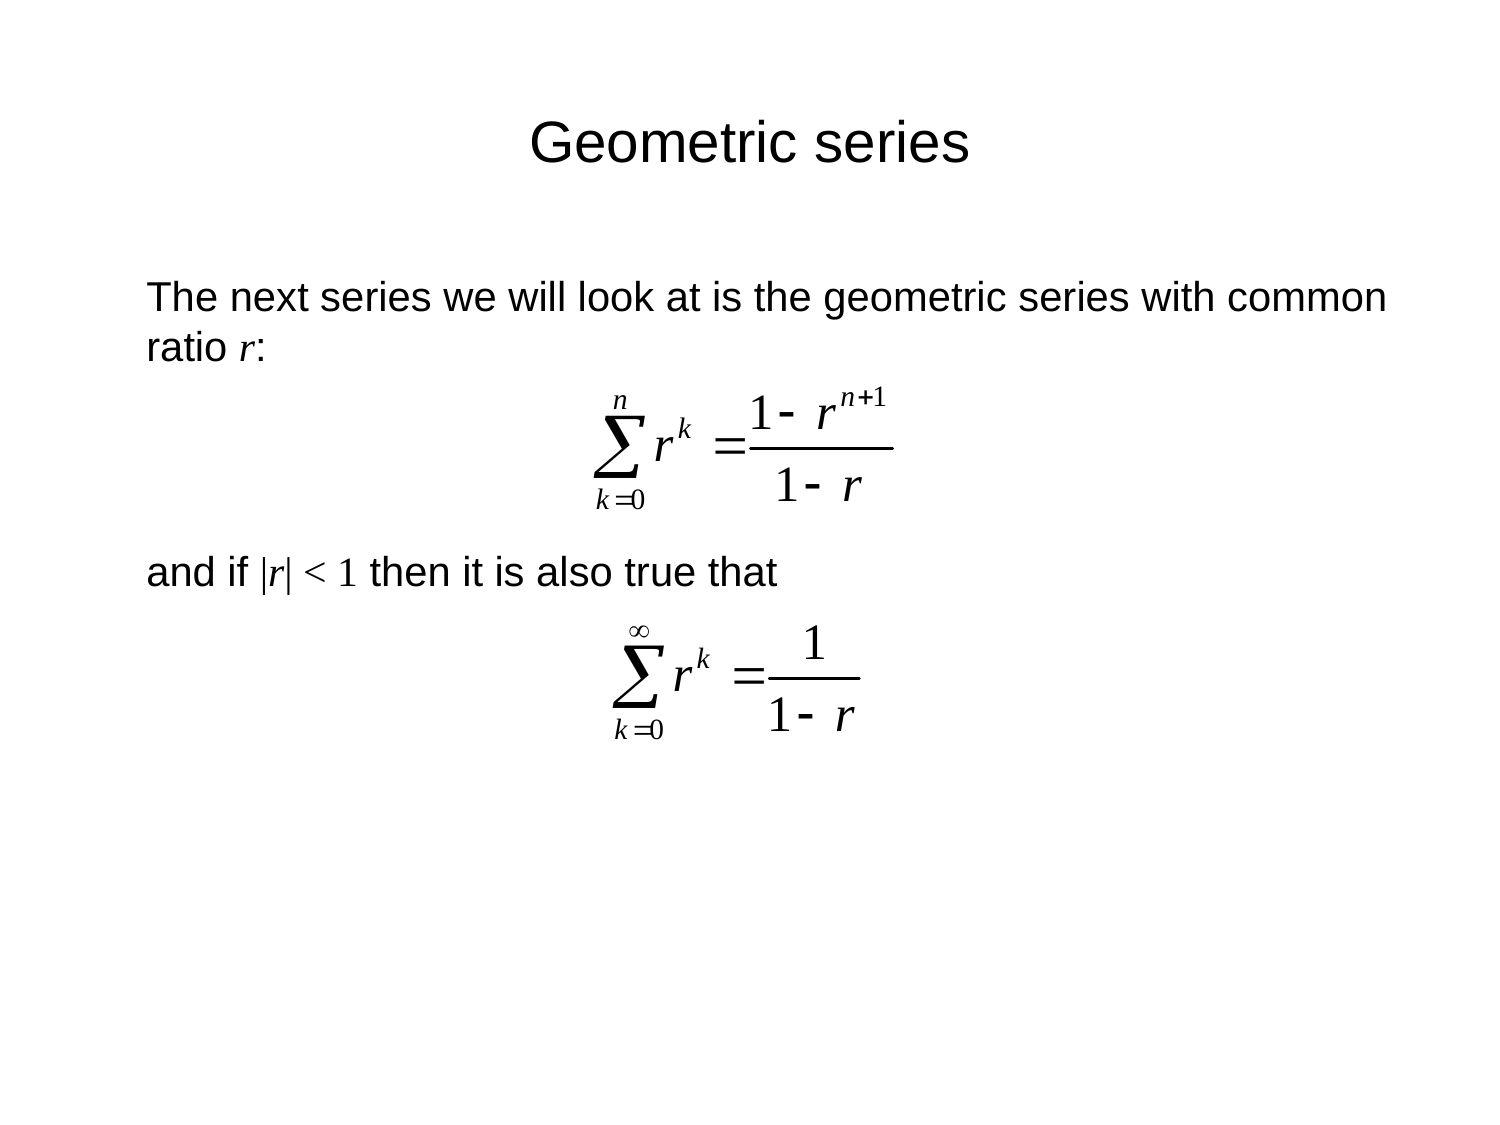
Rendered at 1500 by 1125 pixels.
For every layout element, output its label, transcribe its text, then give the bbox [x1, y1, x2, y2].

title Geometric series [74, 44, 1426, 233]
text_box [584, 373, 905, 522]
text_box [603, 607, 873, 752]
